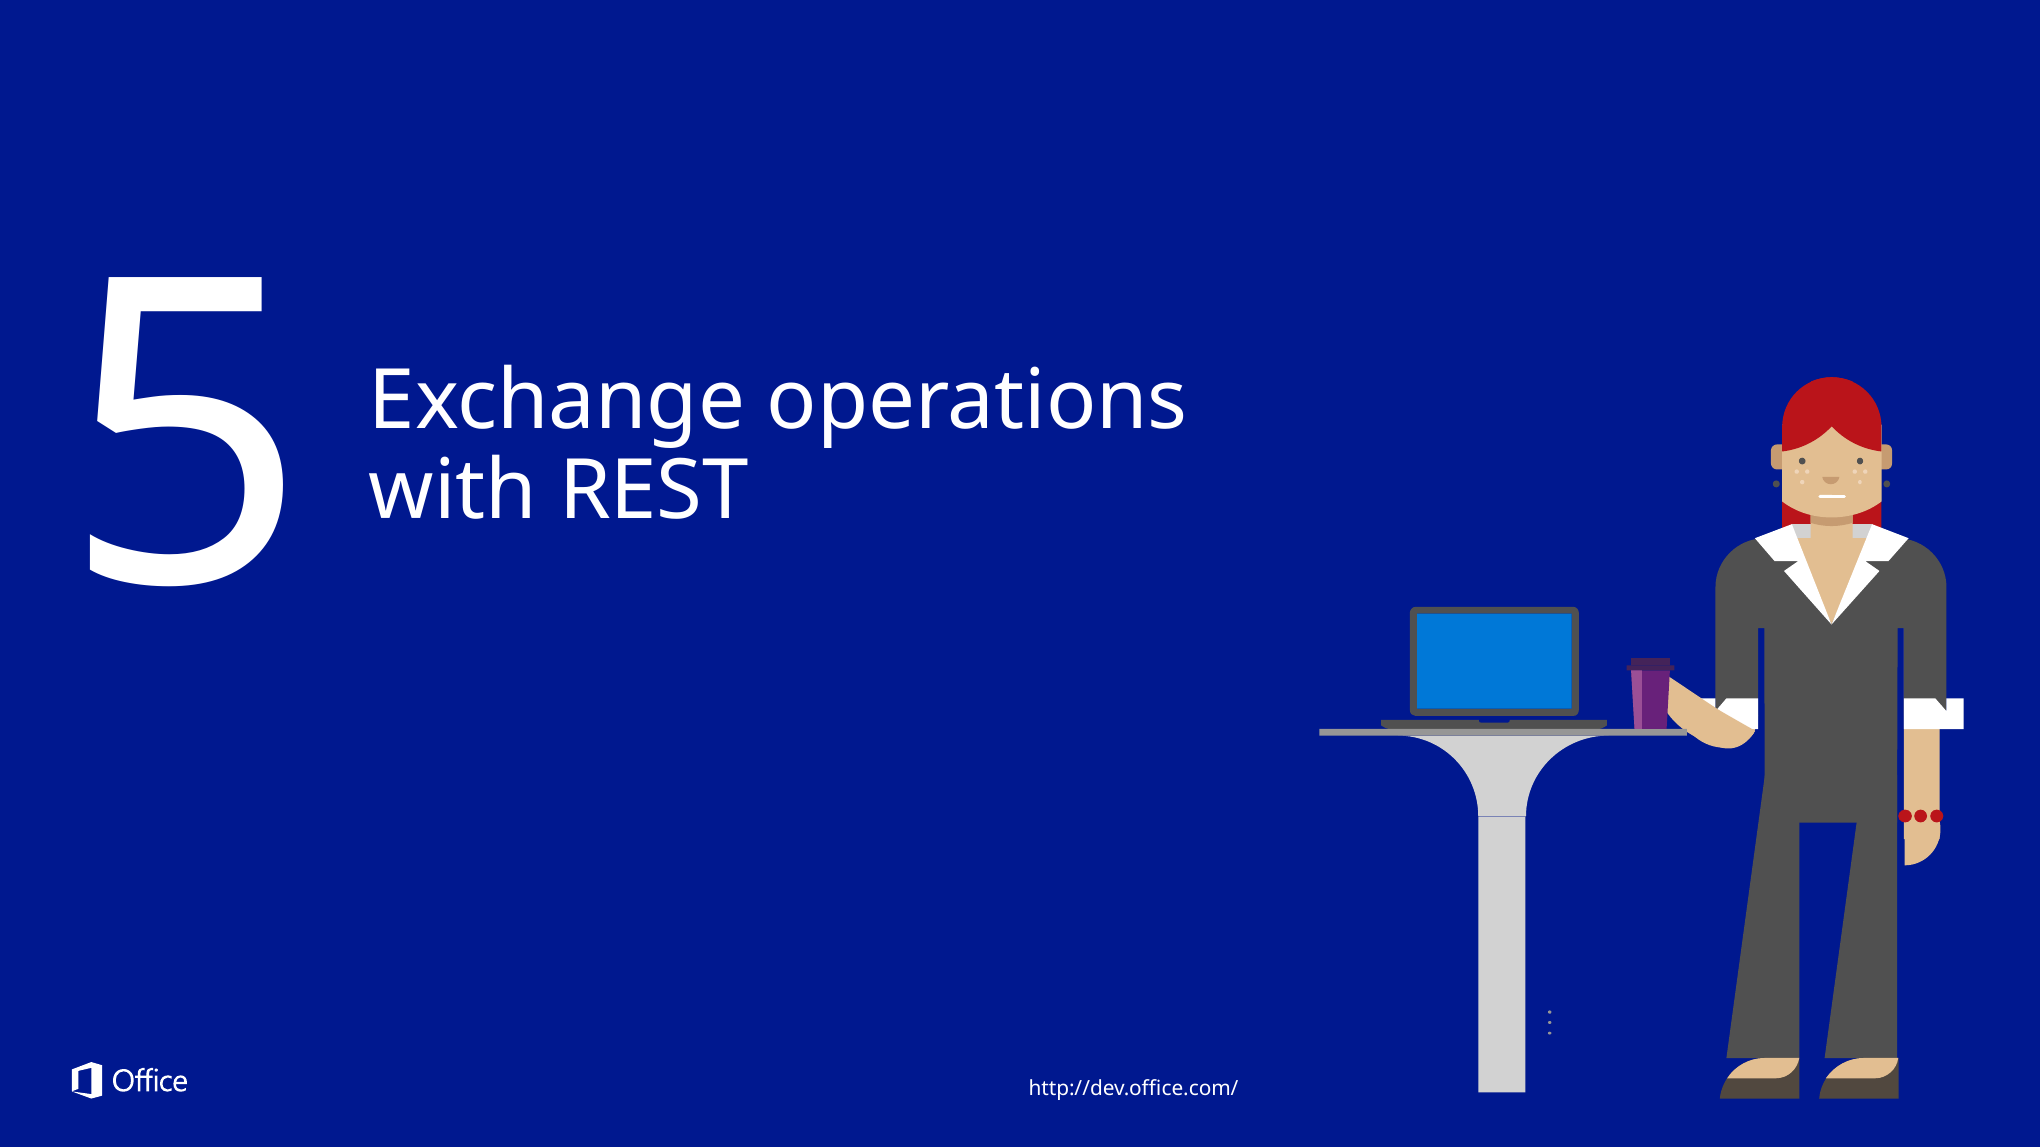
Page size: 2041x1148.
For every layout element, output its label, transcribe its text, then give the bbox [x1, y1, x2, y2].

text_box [1318, 376, 1964, 1099]
list Exchange operations with REST [346, 340, 1320, 553]
list 5 [39, 198, 346, 695]
